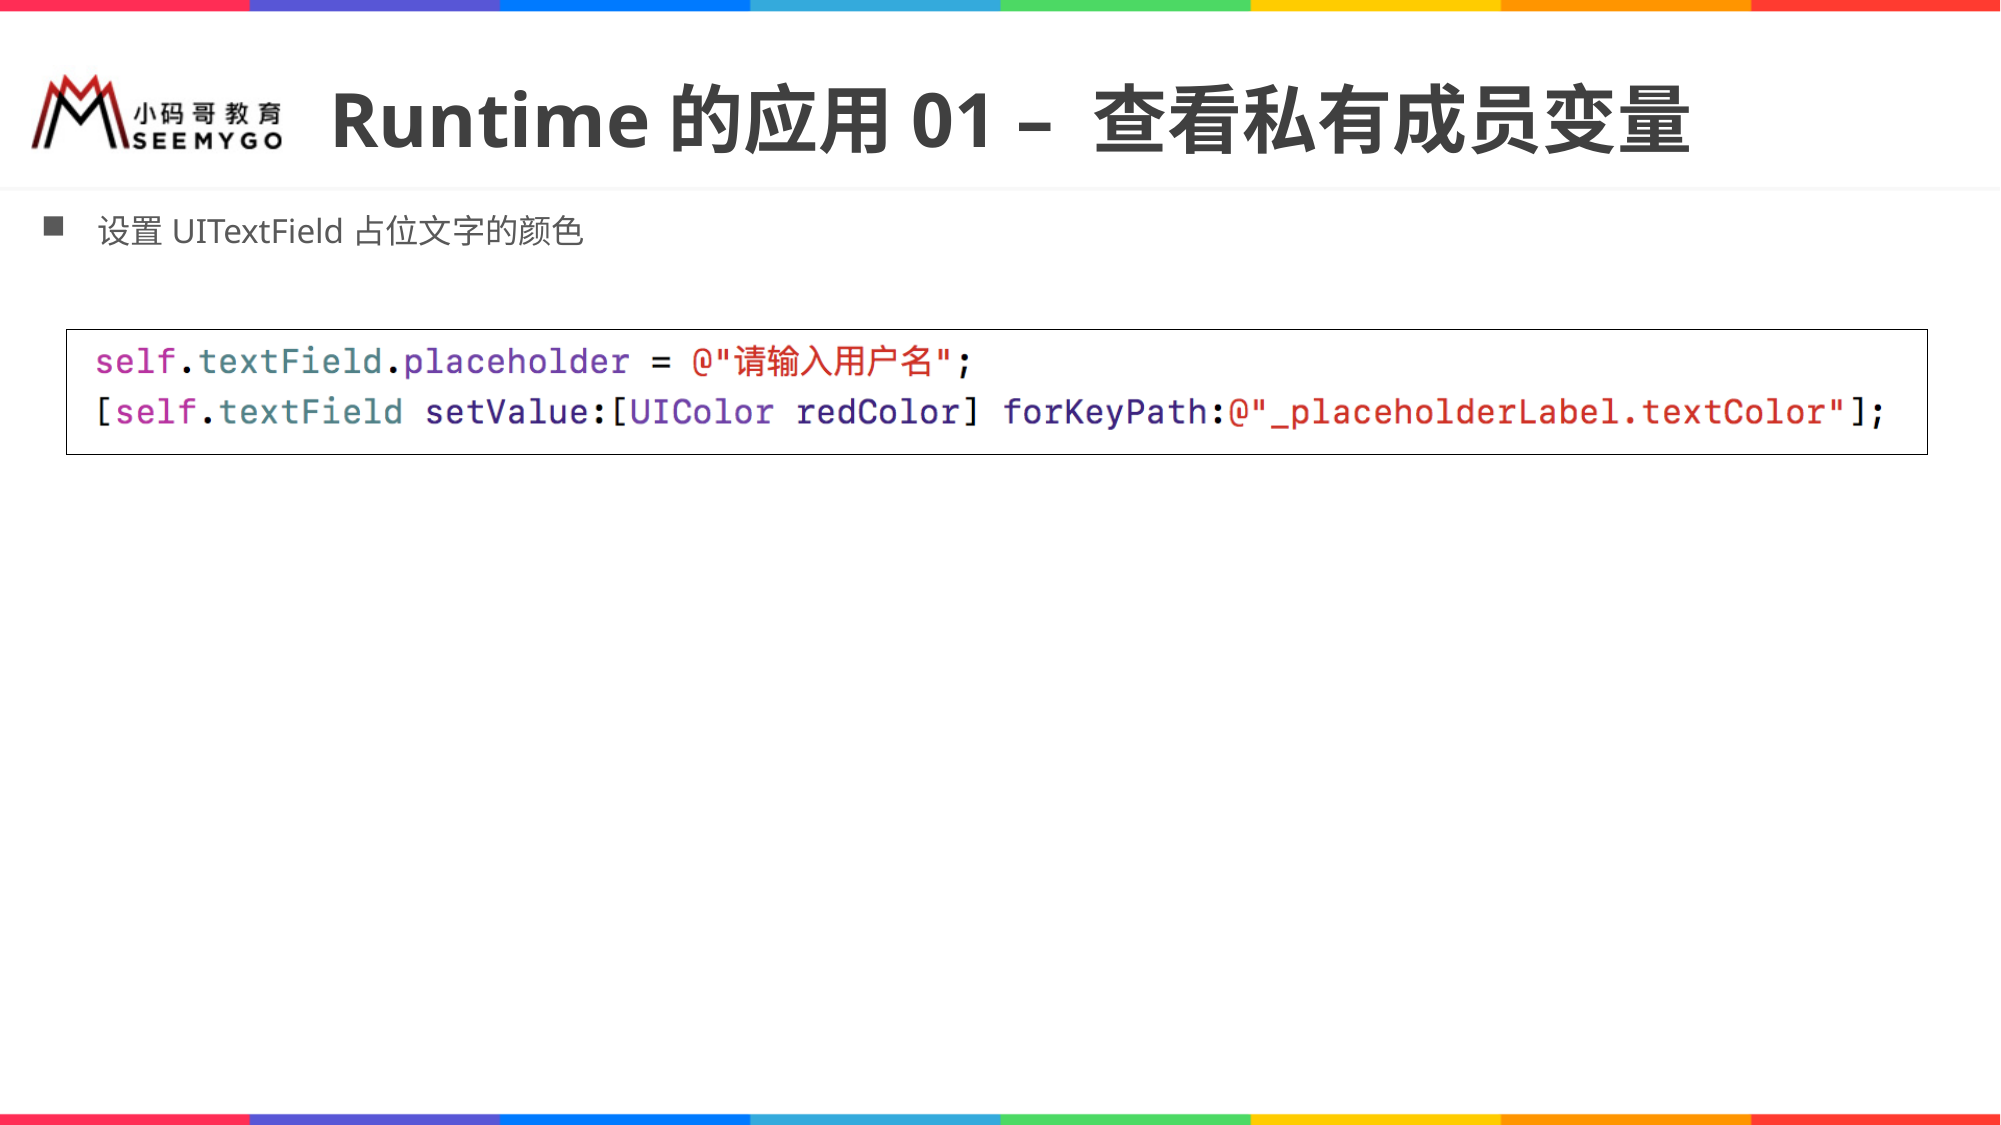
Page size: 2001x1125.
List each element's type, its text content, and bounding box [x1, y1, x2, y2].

picture [0, 0, 2001, 1125]
text_box 设置UITextField占位文字的颜色 [26, 197, 1968, 276]
title Runtime的应用01 – 查看私有成员变量 [314, 64, 1968, 182]
